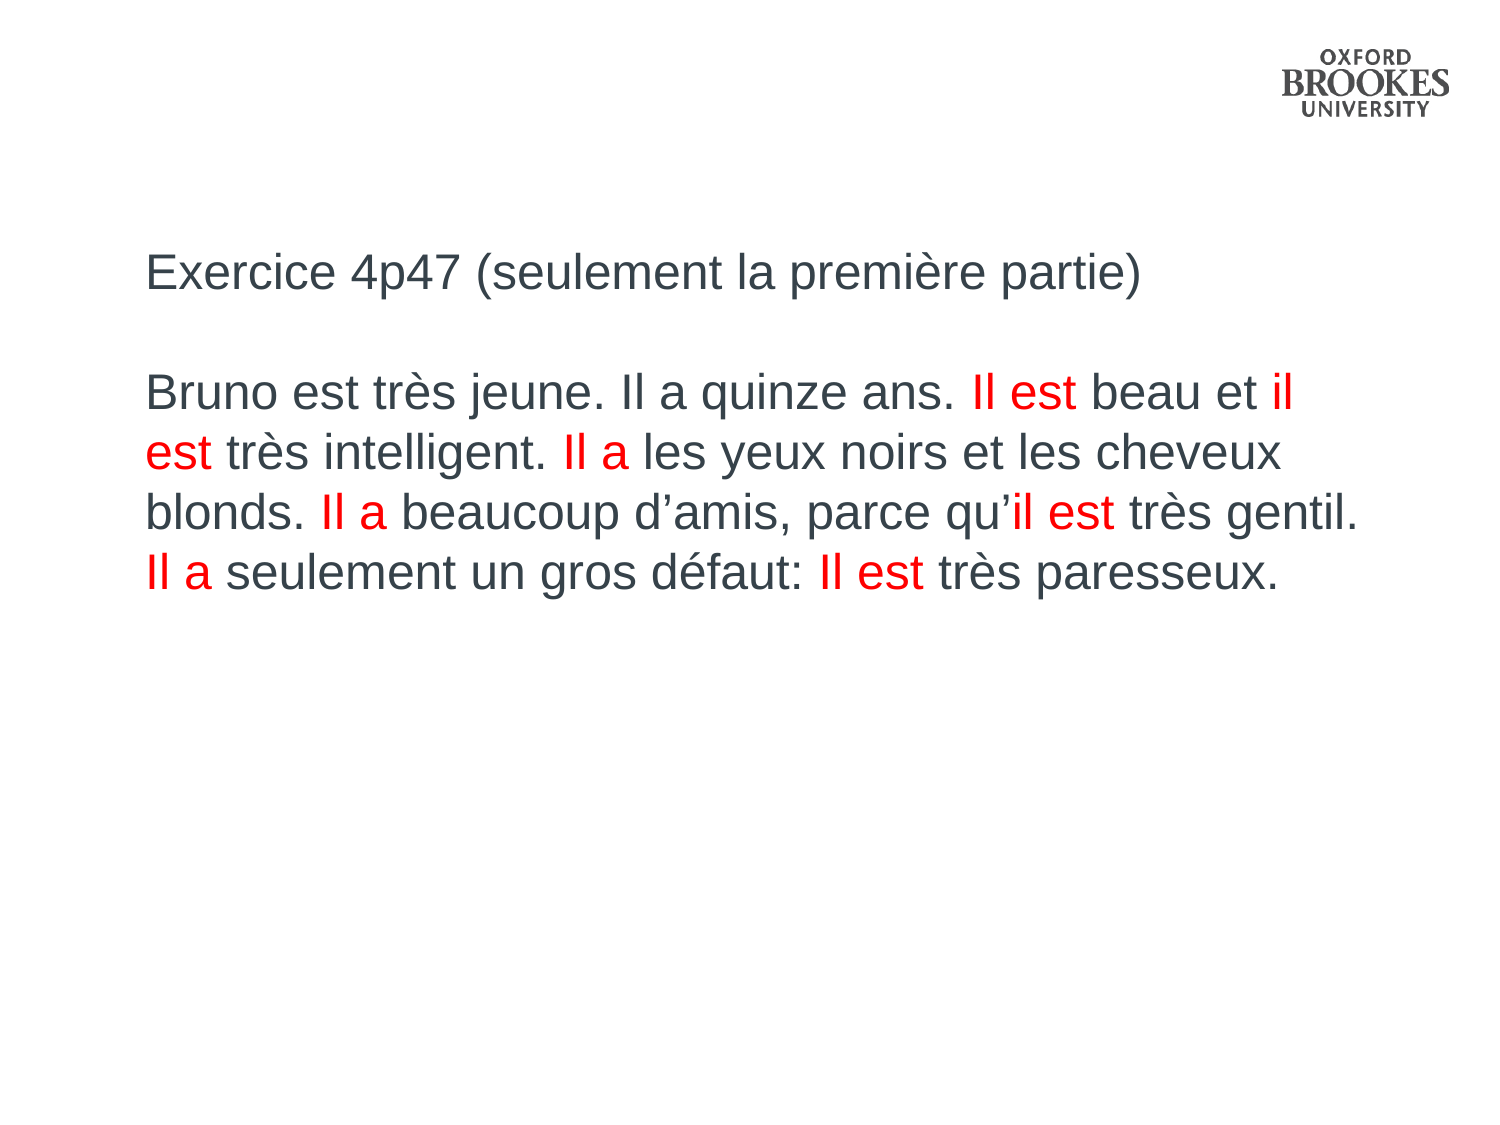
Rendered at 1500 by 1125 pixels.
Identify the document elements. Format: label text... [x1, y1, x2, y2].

picture [50, 49, 1449, 303]
text_box Exercice 4p47 (seulement la première partie) Bruno est très jeune. Il a quinze ans. Il est beau et il est très intelligent. Il a les yeux noirs et les cheveux blonds. Il a beaucoup d’amis, parce qu’il est très gentil. Il a seulement un gros défaut: Il est très paresseux. [130, 231, 1383, 667]
